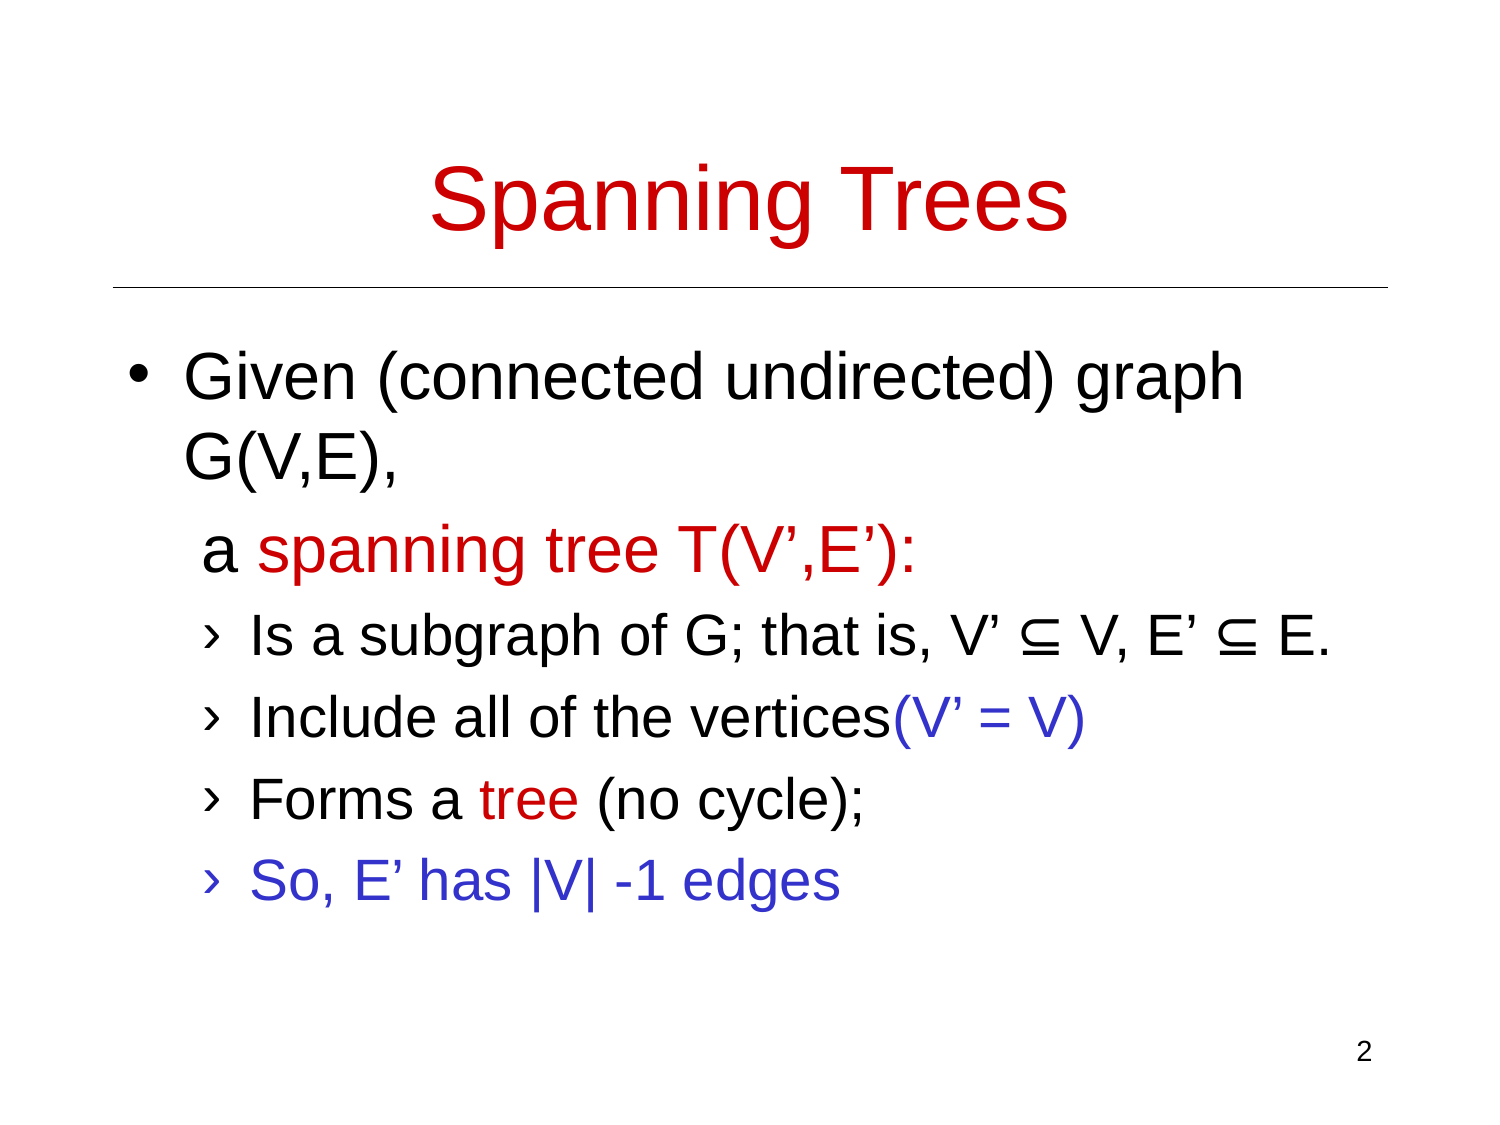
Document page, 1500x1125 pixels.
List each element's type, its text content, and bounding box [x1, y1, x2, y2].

title Spanning Trees [112, 99, 1388, 288]
list Given (connected undirected) graph G(V,E), a spanning tree T(V’,E’): Is a subgraph of G; that is, V’ ⊆ V, E’ ⊆ E. Include all of the vertices(V’ = V) Forms a tree (no cycle); So, E’ has |V| -1 edges [112, 324, 1388, 1000]
slide_number 2 [1074, 1025, 1388, 1100]
